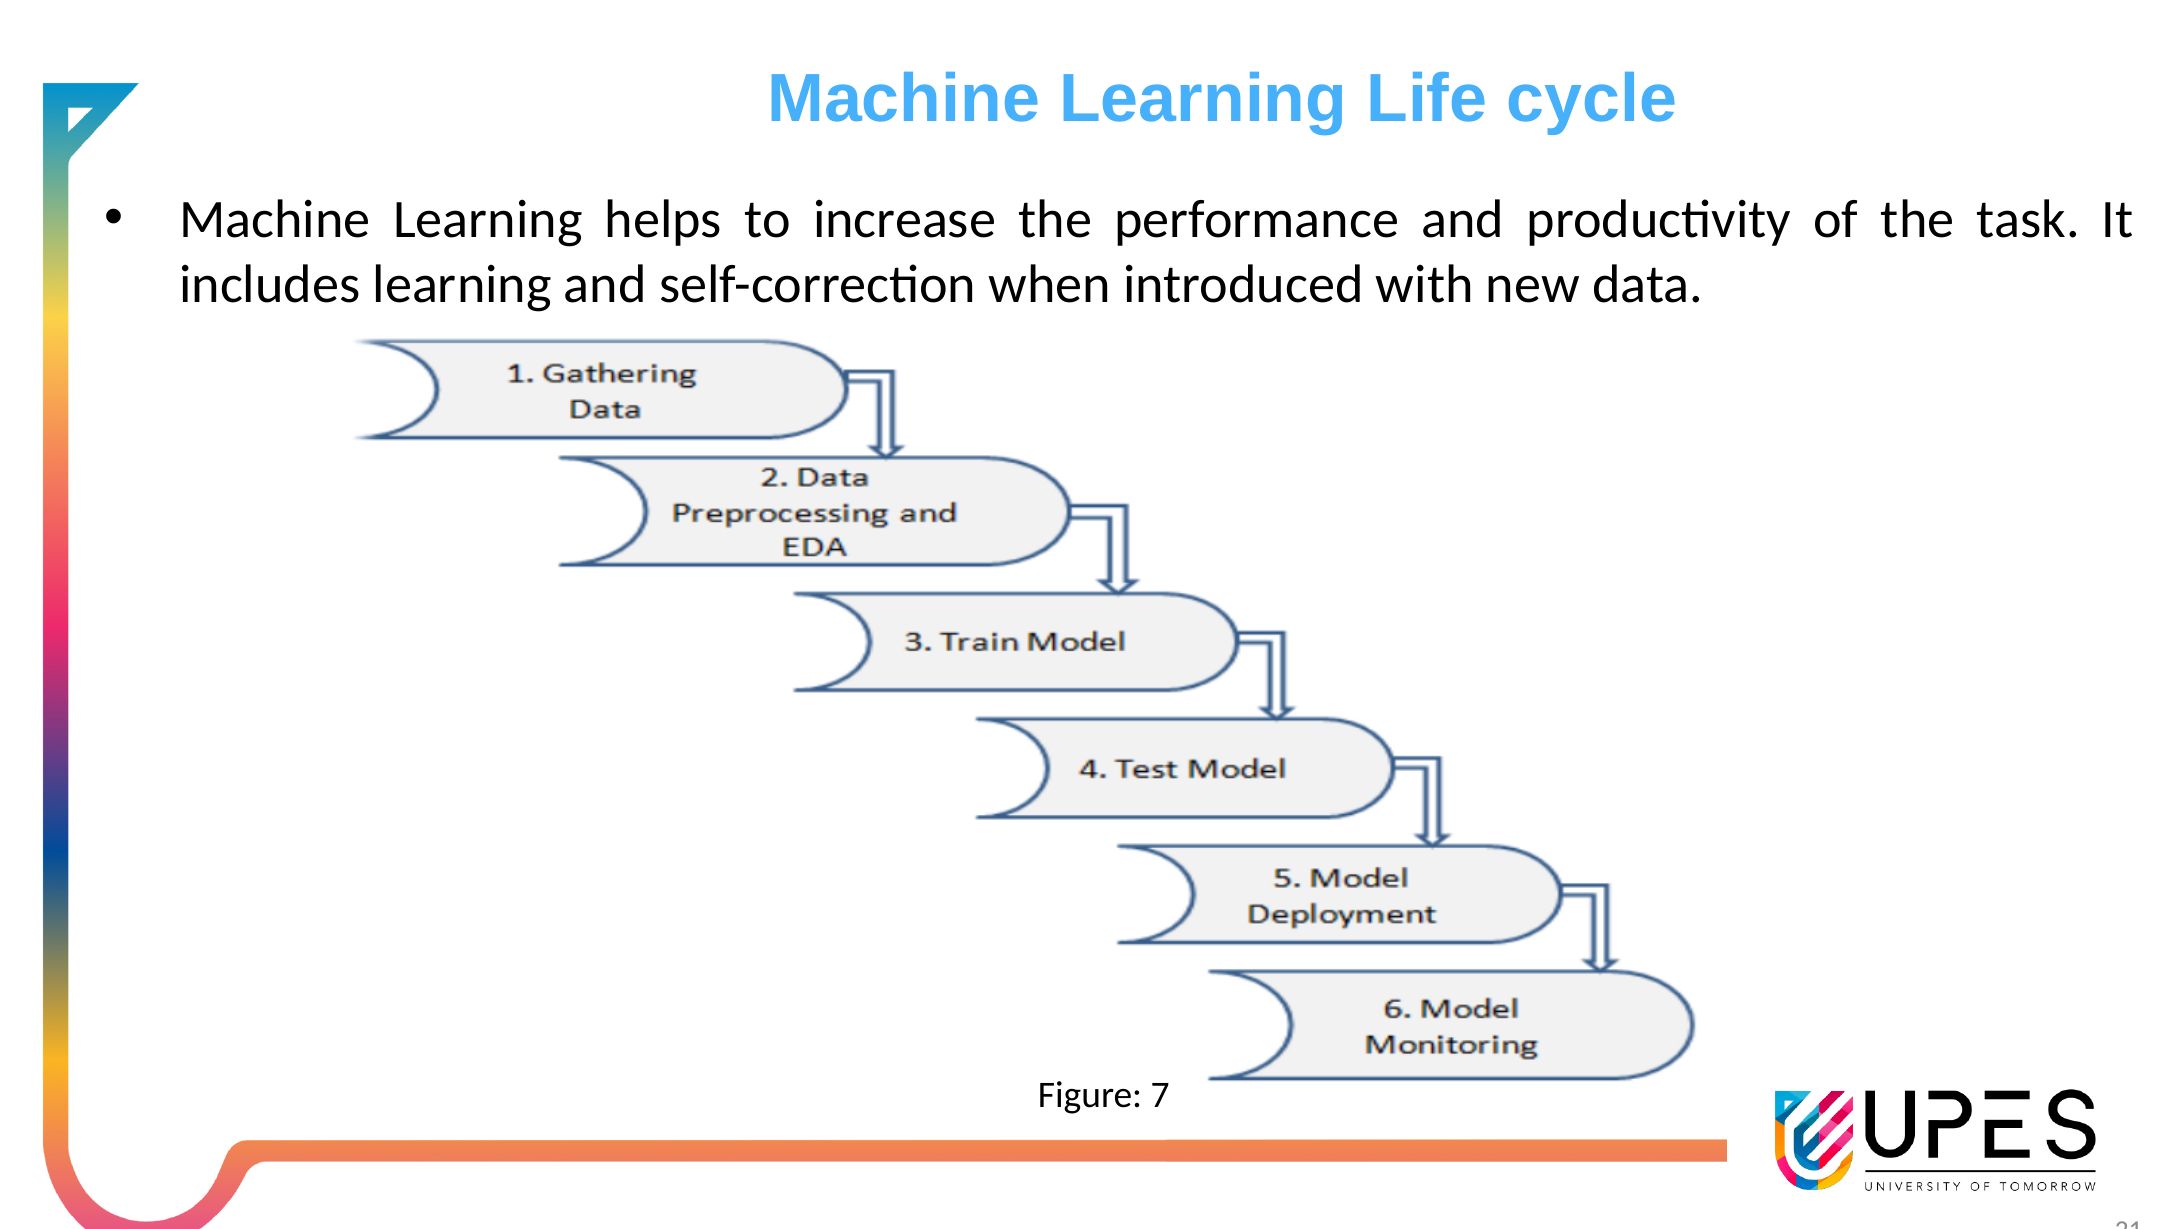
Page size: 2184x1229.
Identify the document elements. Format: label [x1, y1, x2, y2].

picture [347, 318, 1719, 1116]
list [0, 47, 2184, 1229]
